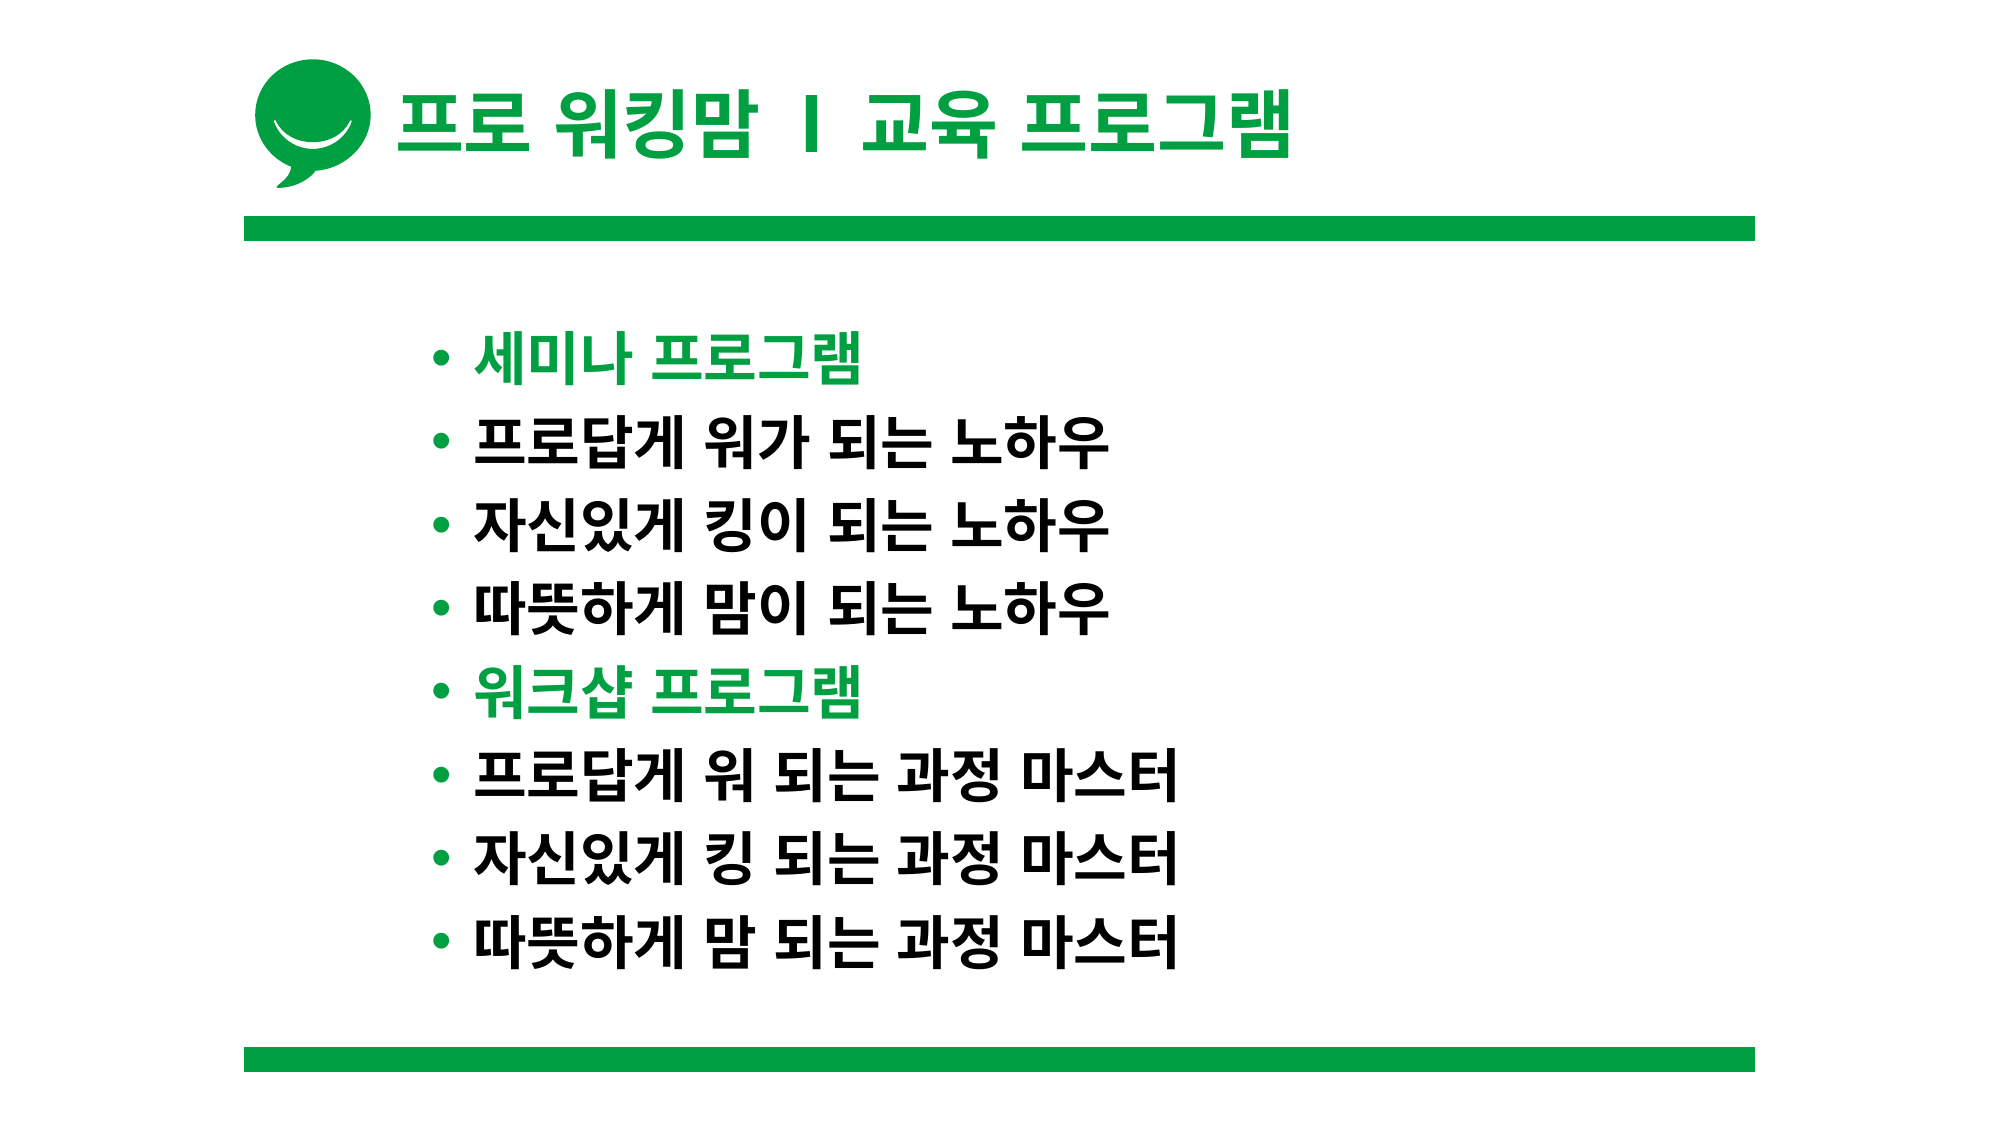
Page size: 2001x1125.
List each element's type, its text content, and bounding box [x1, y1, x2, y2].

text_box [255, 59, 371, 188]
text_box 세미나 프로그램 프로답게 워가 되는 노하우 자신있게 킹이 되는 노하우 따뜻하게 맘이 되는 노하우 워크샵 프로그램 프로답게 워 되는 과정 마스터 자신있게 킹 되는 과정 마스터 따뜻하게 맘 되는 과정 마스터 [413, 301, 1195, 984]
text_box 프로 워킹맘 l 교육 프로그램 [380, 70, 1311, 176]
